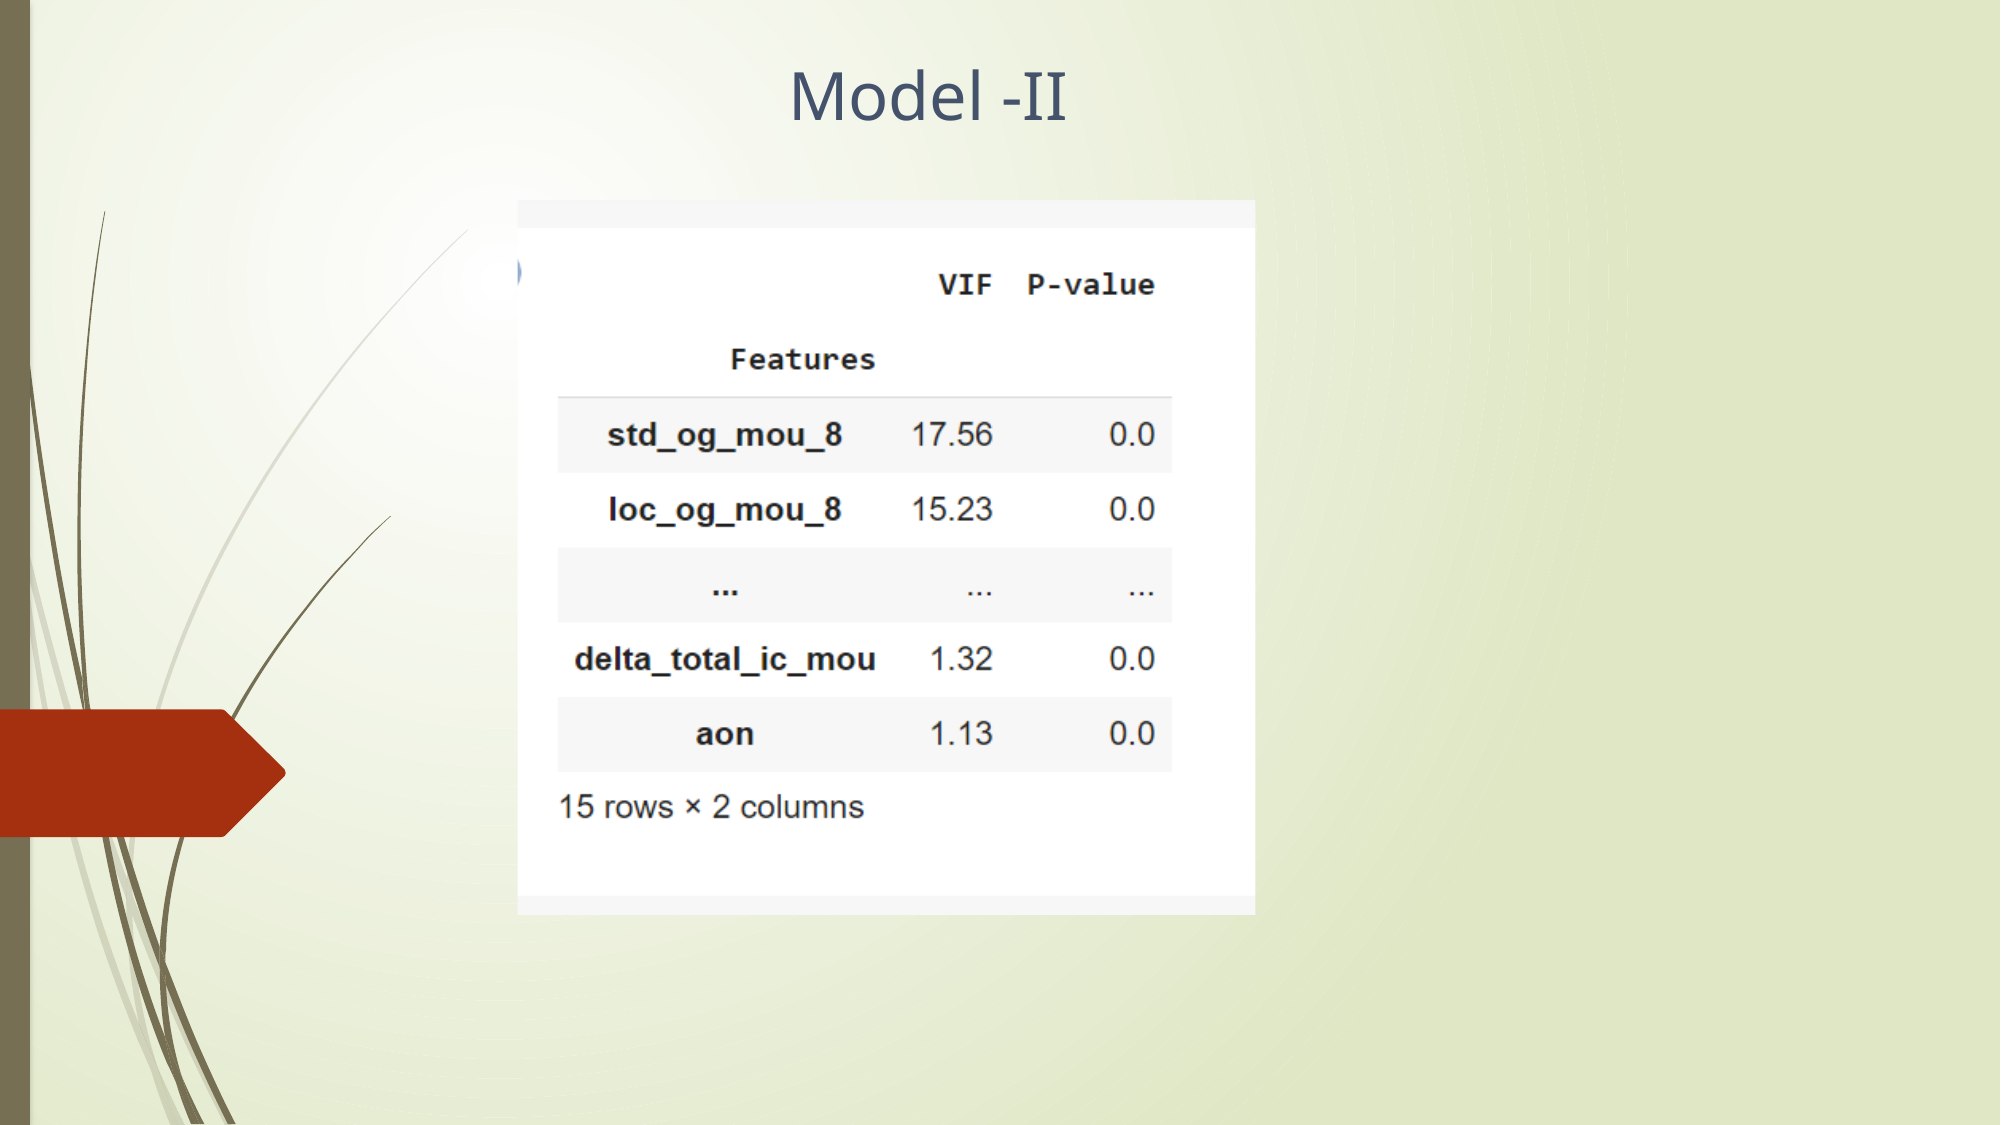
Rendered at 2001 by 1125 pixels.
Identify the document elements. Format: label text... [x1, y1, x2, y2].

picture [517, 200, 1256, 915]
title Model -II [381, 45, 1475, 142]
